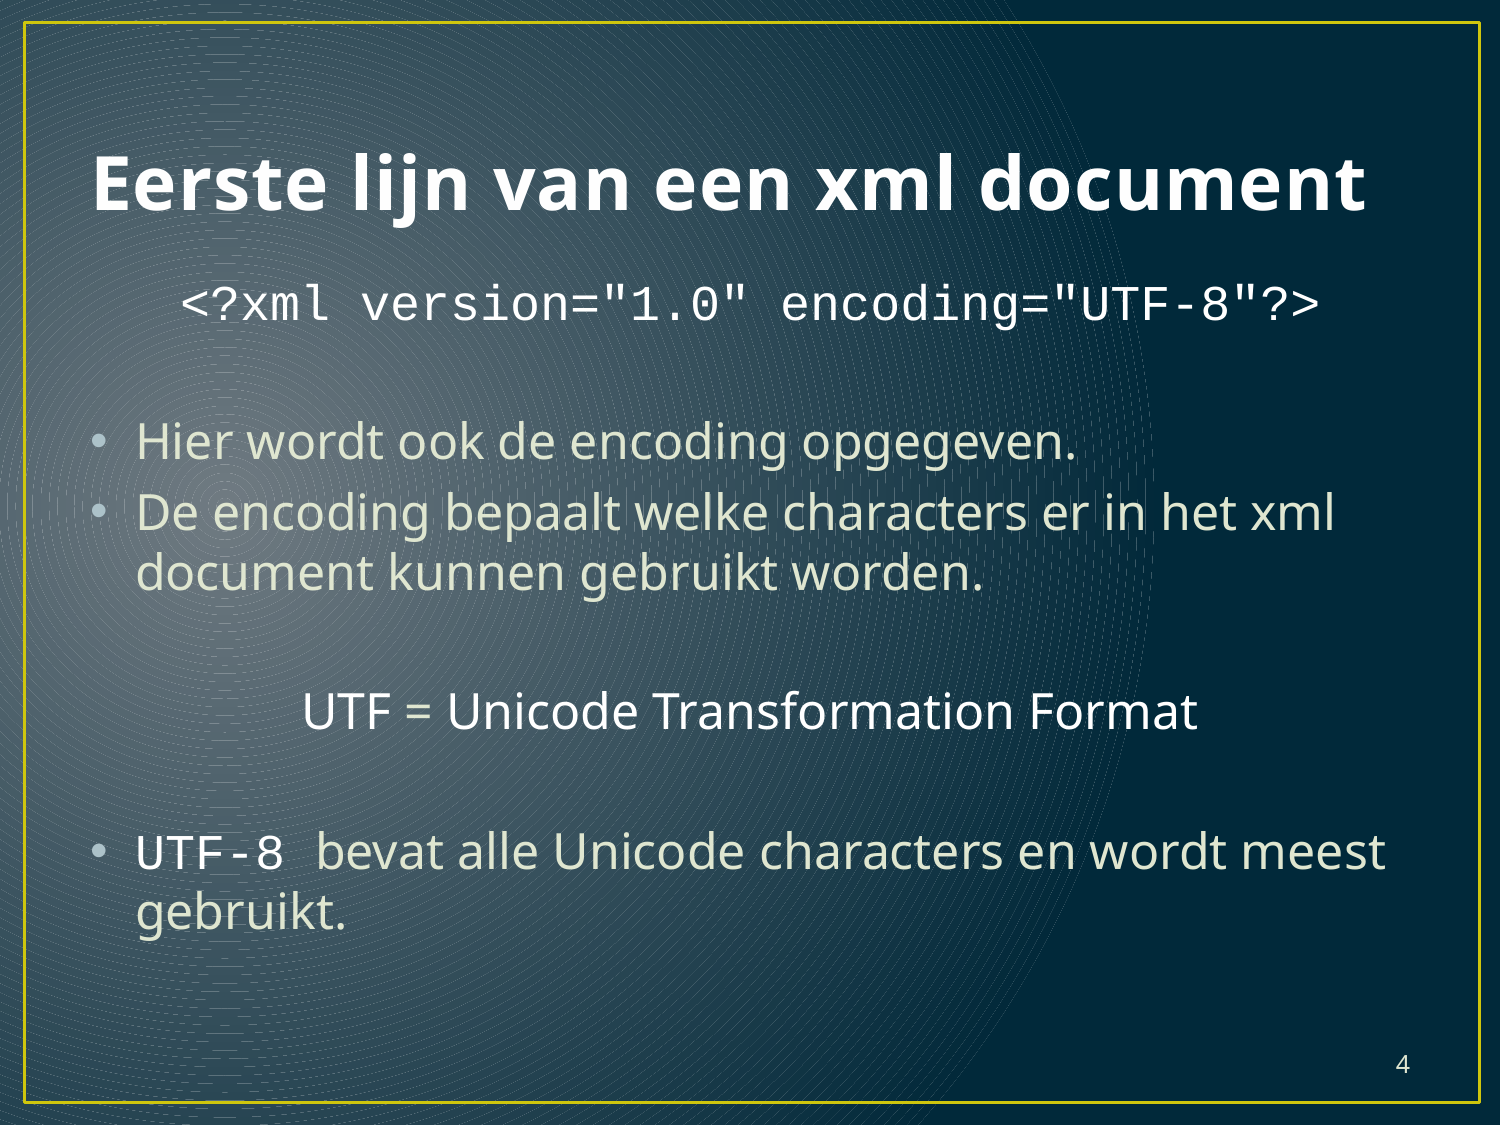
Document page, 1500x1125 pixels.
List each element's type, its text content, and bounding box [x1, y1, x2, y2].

list <?xml version="1.0" encoding="UTF-8"?> Hier wordt ook de encoding opgegeven. De encoding bepaalt welke characters er in het xml document kunnen gebruikt worden. UTF = Unicode Transformation Format UTF-8 bevat alle Unicode characters en wordt meest gebruikt. [75, 262, 1425, 1005]
slide_number 4 [1074, 1035, 1425, 1096]
title Eerste lijn van een xml document [75, 45, 1425, 233]
